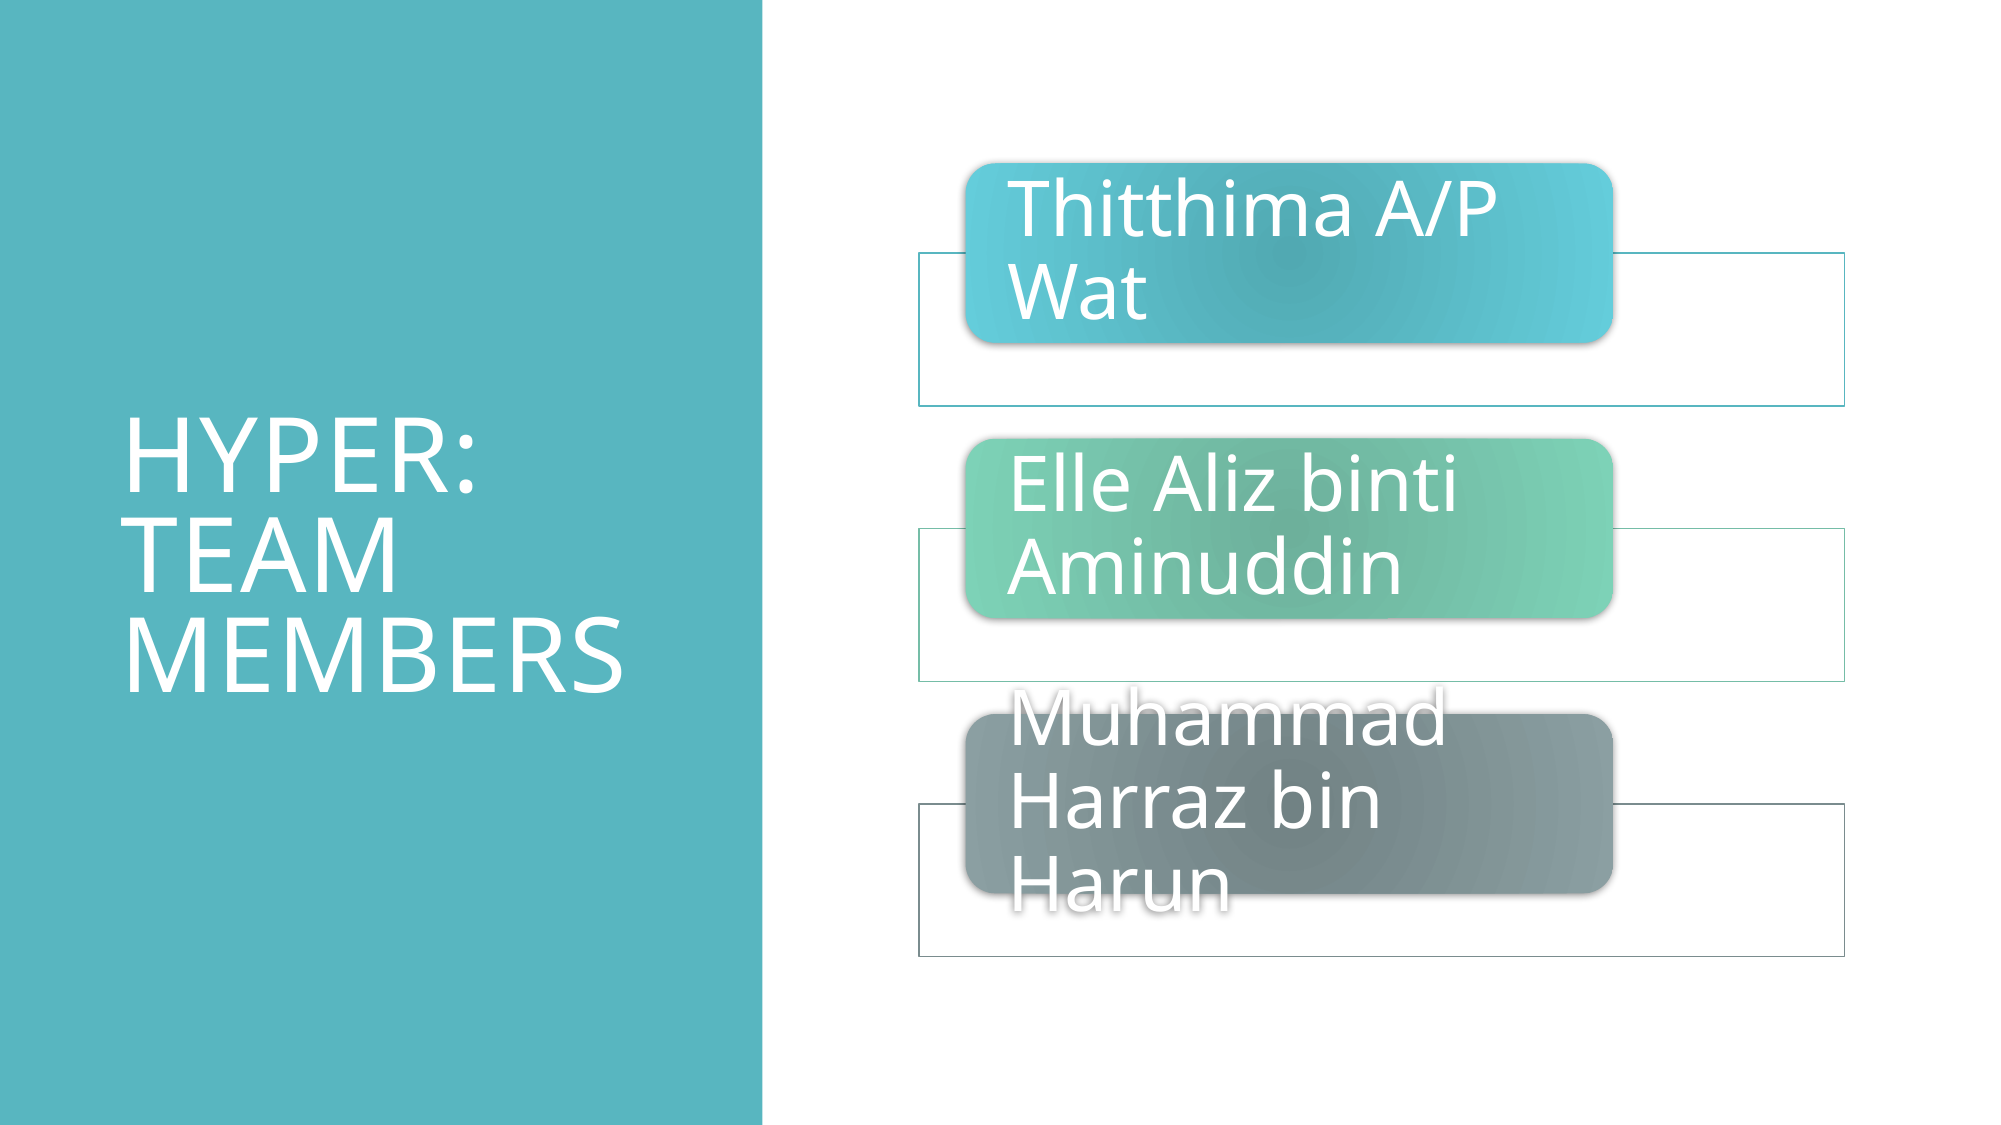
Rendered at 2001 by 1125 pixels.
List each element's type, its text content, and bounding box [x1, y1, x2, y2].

text_box [0, 0, 764, 1125]
title Hyper: Team Members [105, 105, 666, 1020]
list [918, 156, 1845, 964]
